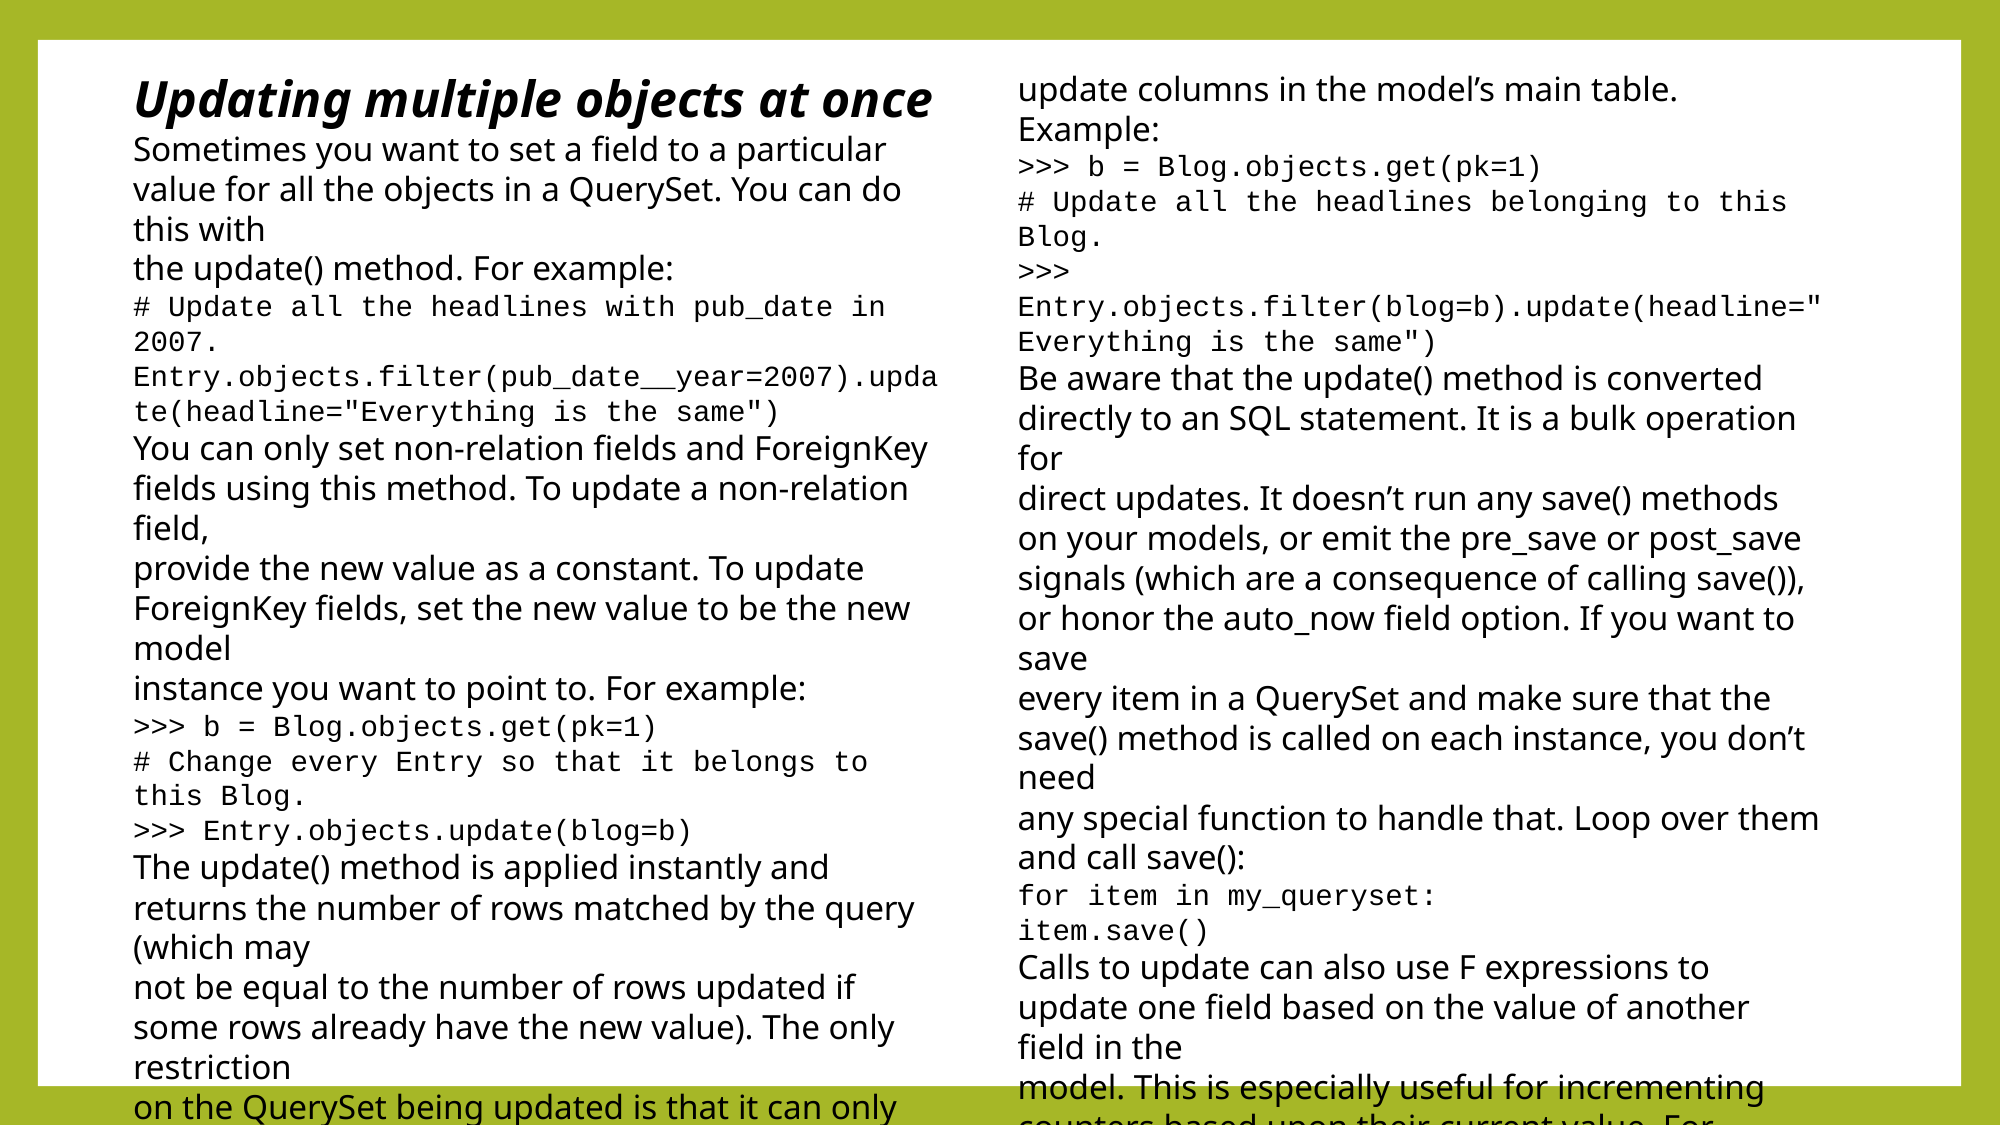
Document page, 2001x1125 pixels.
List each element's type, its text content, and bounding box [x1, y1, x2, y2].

text_box Updating multiple objects at once Sometimes you want to set a field to a particular value for all the objects in a QuerySet. You can do this with the update() method. For example: # Update all the headlines with pub_date in 2007. Entry.objects.filter(pub_date__year=2007).update(headline="Everything is the same") You can only set non-relation fields and ForeignKey fields using this method. To update a non-relation field, provide the new value as a constant. To update ForeignKey fields, set the new value to be the new model instance you want to point to. For example: >>> b = Blog.objects.get(pk=1) # Change every Entry so that it belongs to this Blog. >>> Entry.objects.update(blog=b) The update() method is applied instantly and returns the number of rows matched by the query (which may not be equal to the number of rows updated if some rows already have the new value). The only restriction on the QuerySet being updated is that it can only access one database table: the model’s main table. You can filter based on related fields, but you can only update columns in the model’s main table. Example: >>> b = Blog.objects.get(pk=1) # Update all the headlines belonging to this Blog. >>> Entry.objects.filter(blog=b).update(headline="Everything is the same") Be aware that the update() method is converted directly to an SQL statement. It is a bulk operation for direct updates. It doesn’t run any save() methods on your models, or emit the pre_save or post_save signals (which are a consequence of calling save()), or honor the auto_now field option. If you want to save every item in a QuerySet and make sure that the save() method is called on each instance, you don’t need any special function to handle that. Loop over them and call save(): for item in my_queryset: item.save() Calls to update can also use F expressions to update one field based on the value of another field in the model. This is especially useful for incrementing counters based upon their current value. For example, to increment the pingback count for every entry in the blog: [118, 60, 1842, 1060]
